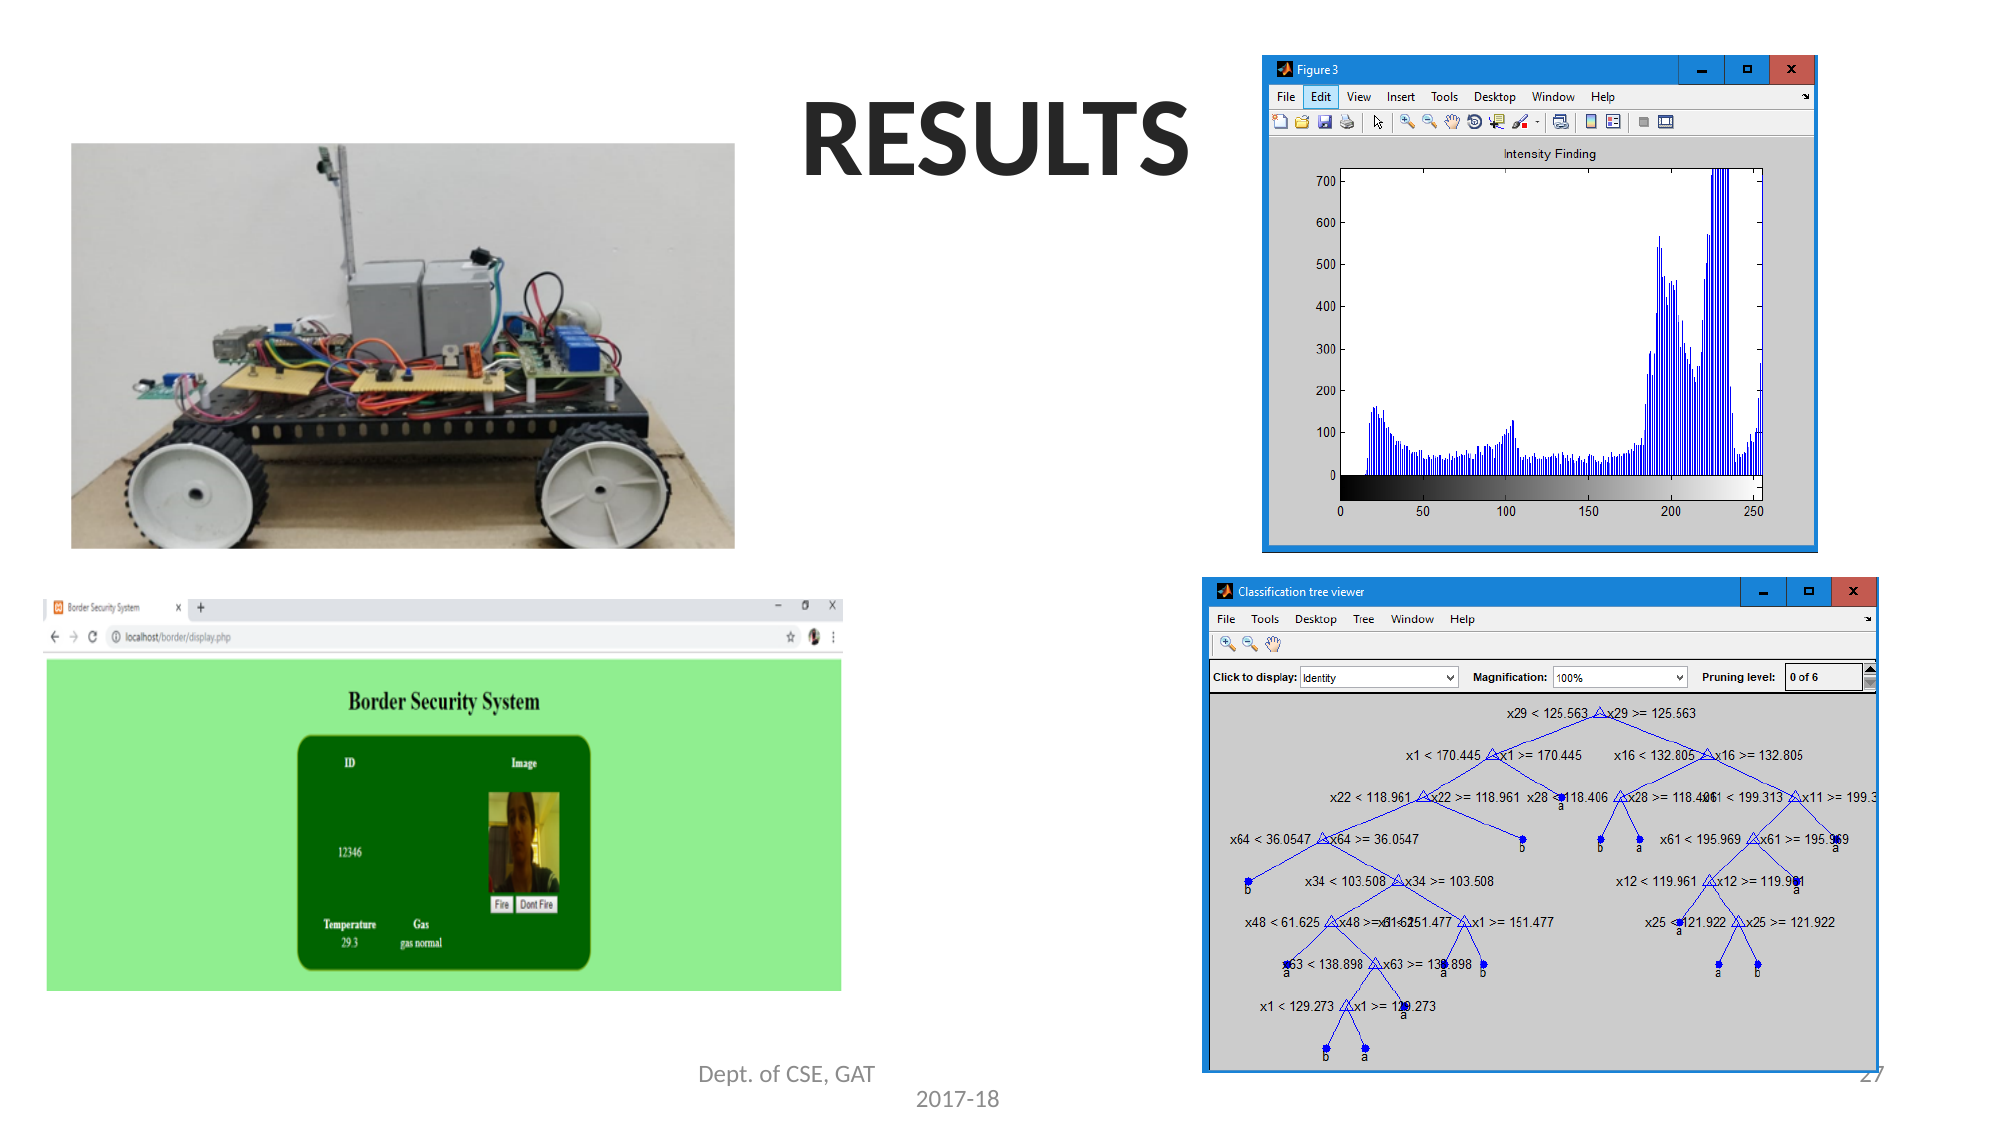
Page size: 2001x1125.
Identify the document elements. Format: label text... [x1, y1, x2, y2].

picture [1262, 54, 1818, 553]
text_box RESULTS [785, 55, 1207, 206]
picture [43, 599, 843, 991]
picture [1200, 575, 1880, 1073]
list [66, 138, 739, 553]
footer Dept. of CSE, GAT 2017-18 [683, 1042, 1317, 1103]
slide_number 27 [1433, 1042, 1900, 1103]
